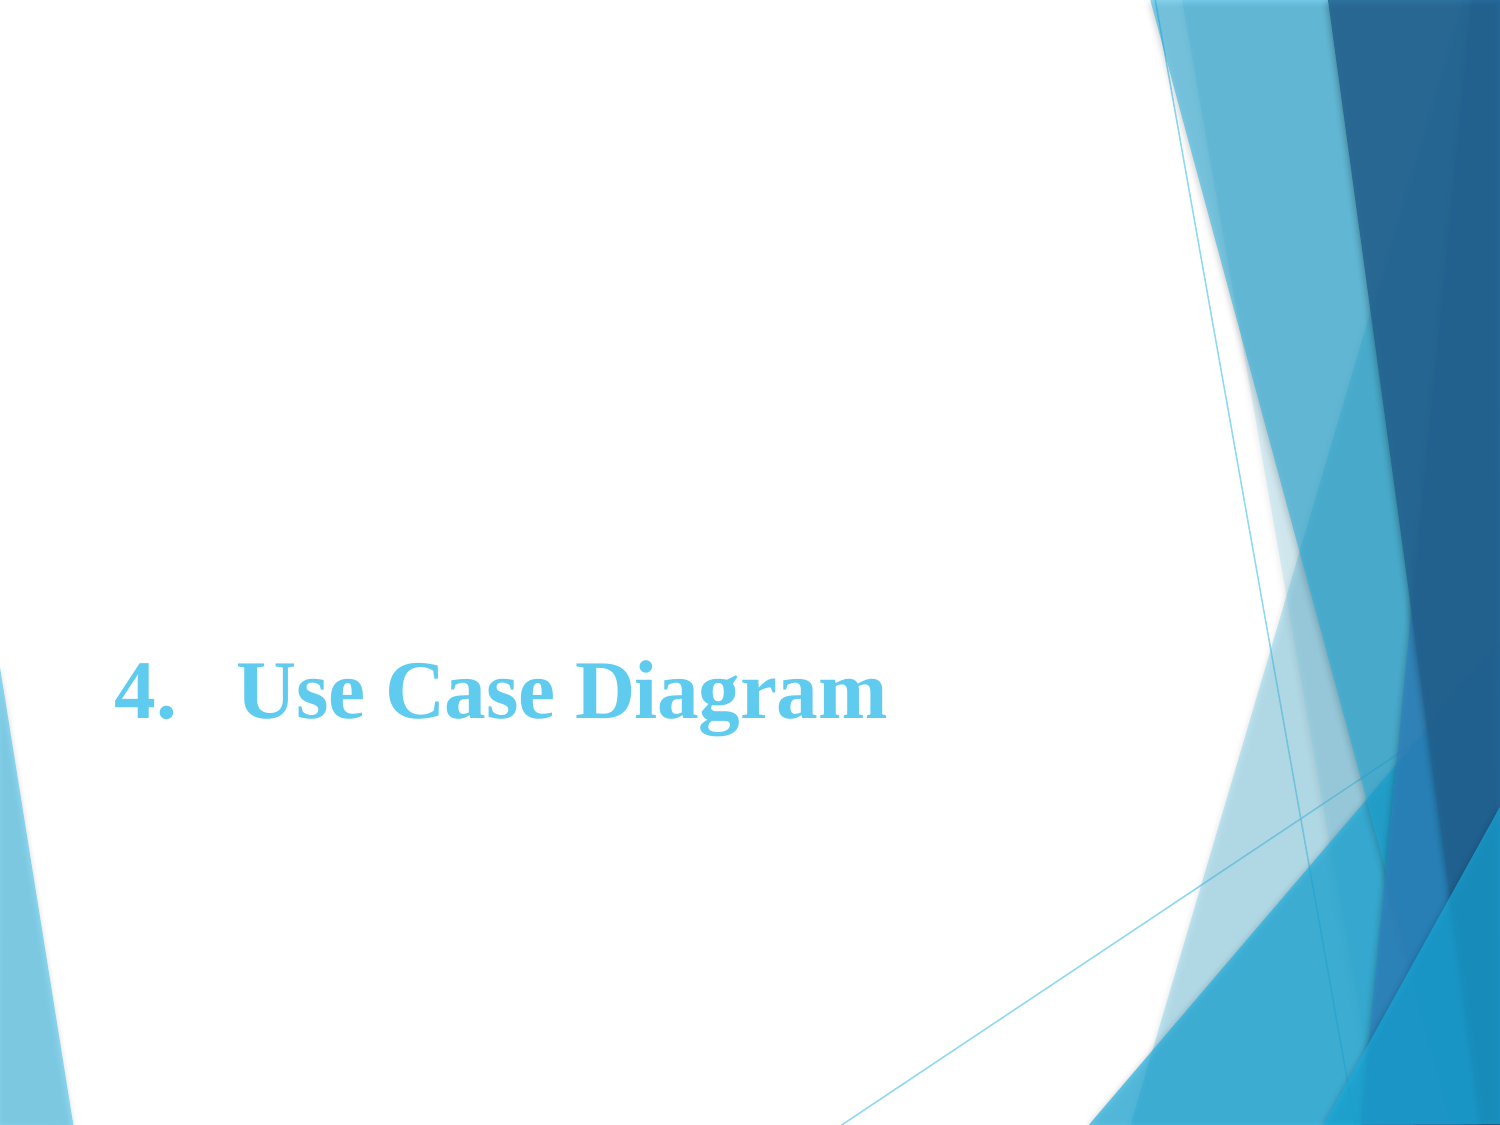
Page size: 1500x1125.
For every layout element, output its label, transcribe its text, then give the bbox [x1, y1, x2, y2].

title Use Case Diagram [99, 443, 1142, 743]
